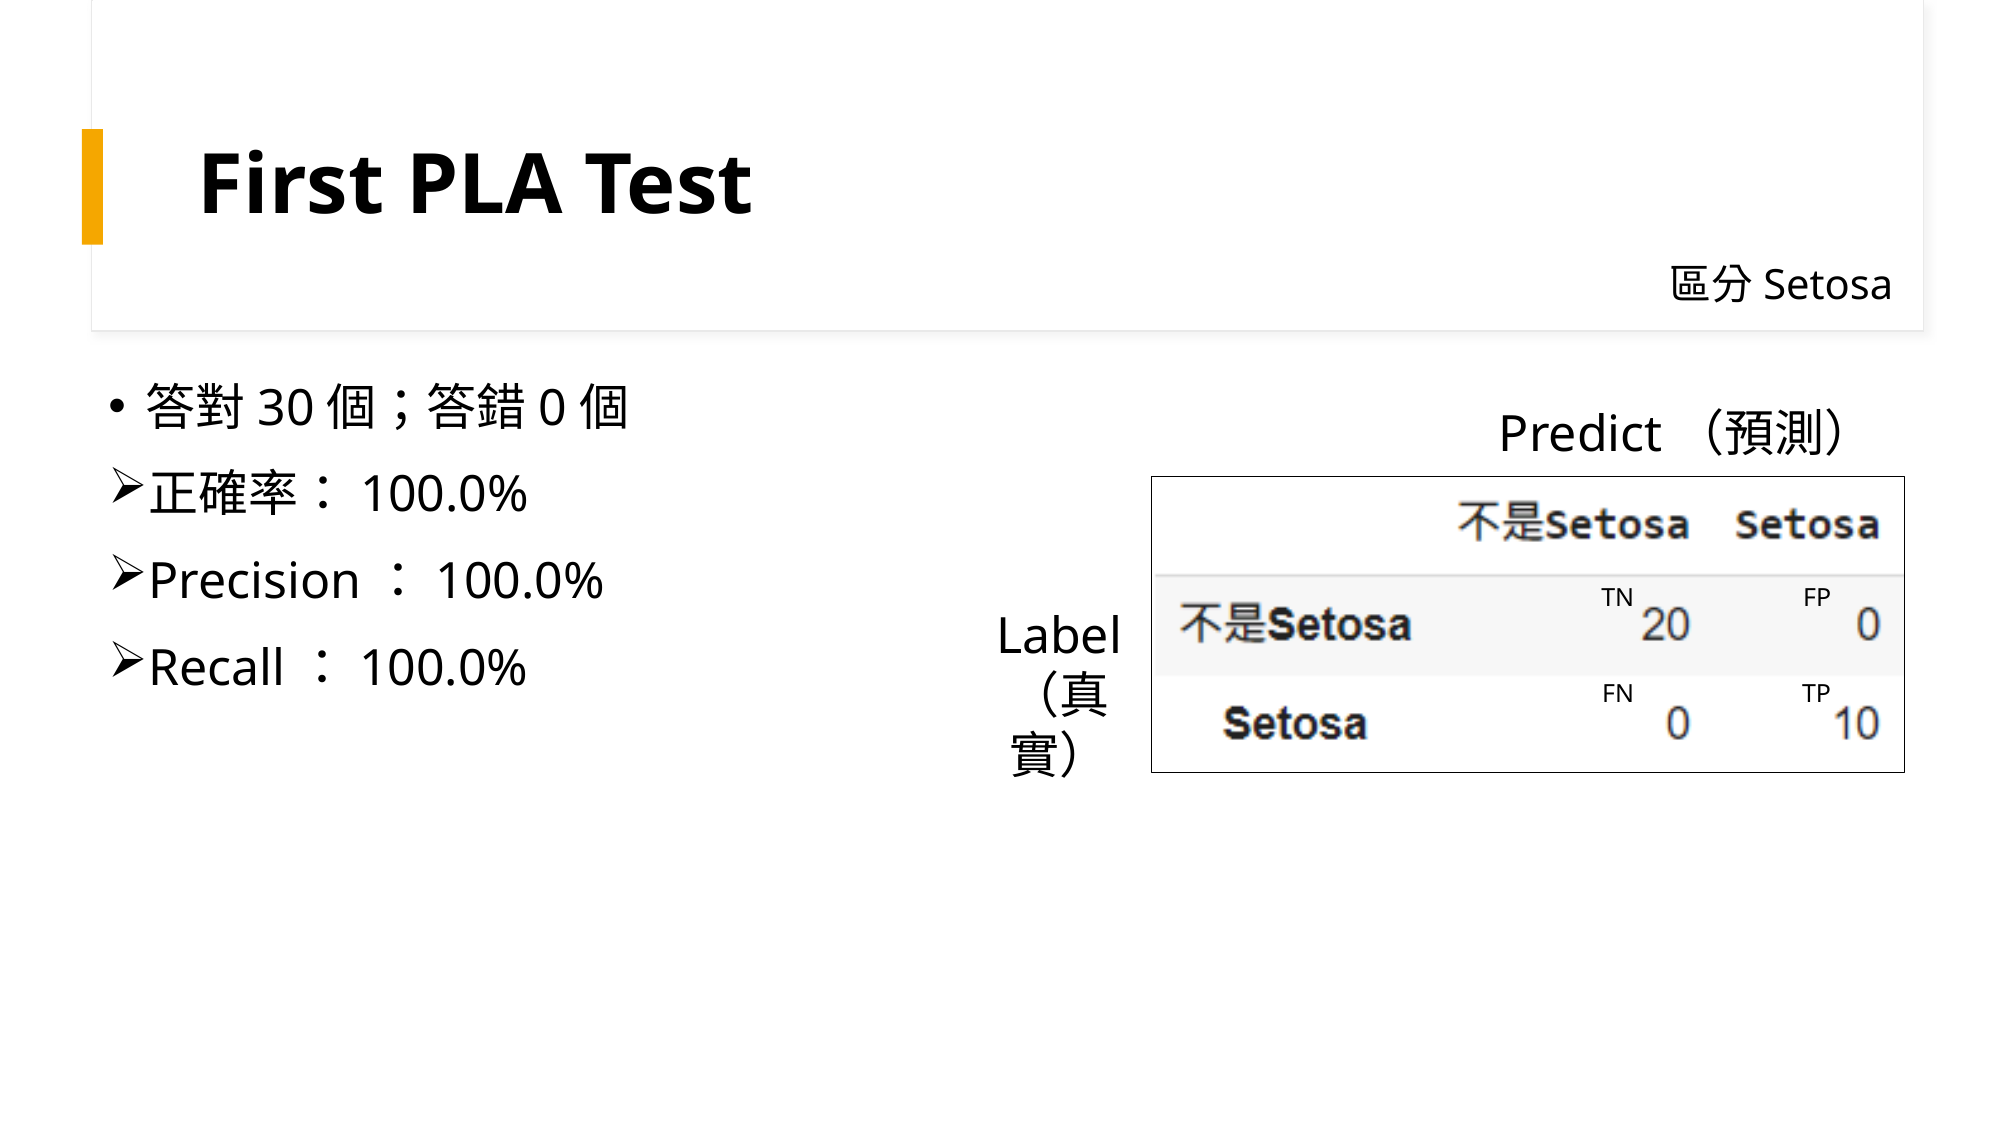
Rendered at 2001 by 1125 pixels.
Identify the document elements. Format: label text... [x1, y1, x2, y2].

list 答對30個；答錯0個 正確率：100.0% Precision：100.0% Recall：100.0% [93, 361, 1762, 968]
title First PLA Test [183, 90, 1851, 284]
text_box Label （真實） [966, 596, 1152, 792]
text_box 區分Setosa [1614, 250, 1909, 316]
picture [1151, 476, 1904, 773]
text_box Predict（預測） [1470, 394, 1904, 470]
